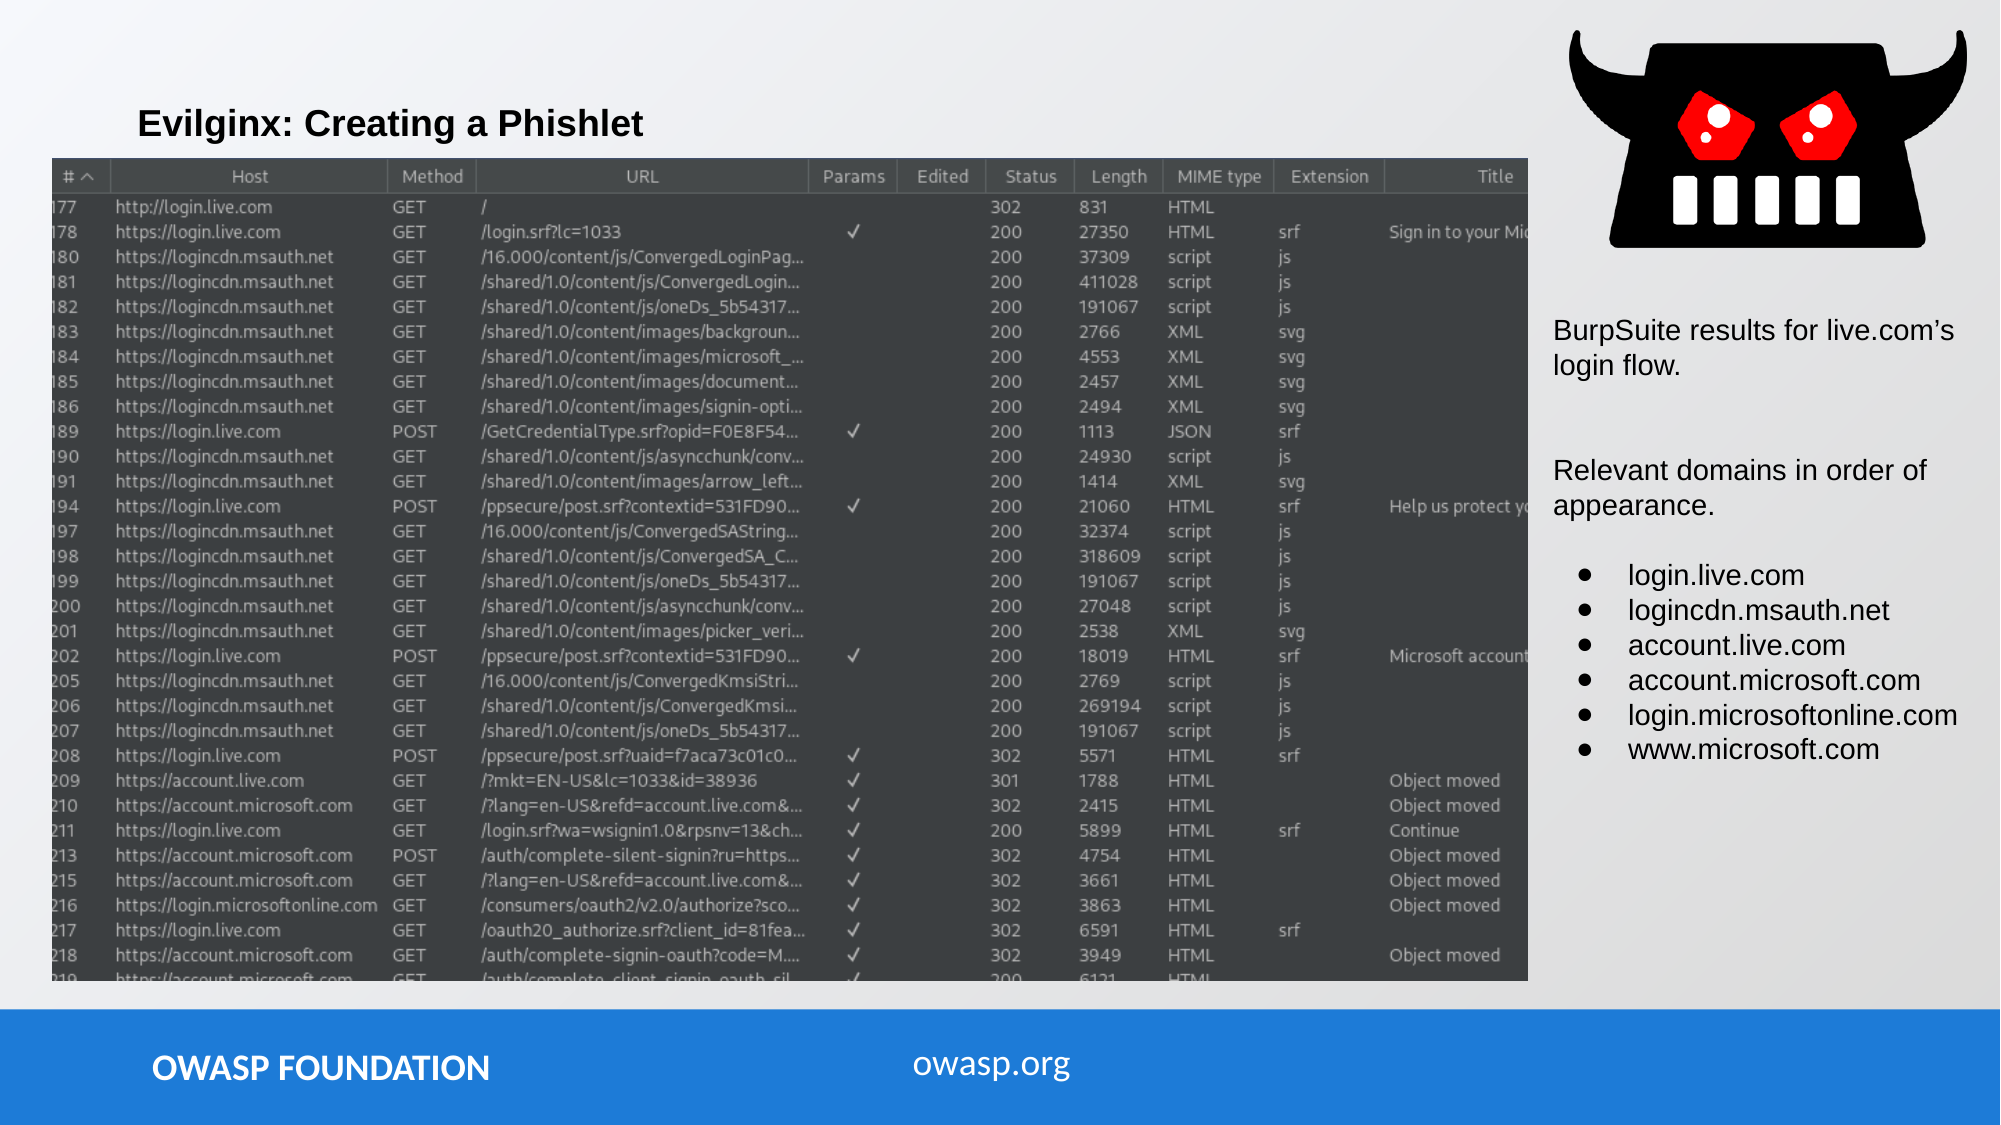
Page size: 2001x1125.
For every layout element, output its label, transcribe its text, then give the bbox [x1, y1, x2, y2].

picture [51, 158, 1528, 981]
title Evilginx: Creating a Phishlet [137, 35, 1567, 253]
picture [1569, 30, 1968, 249]
text_box BurpSuite results for live.com’s login flow. Relevant domains in order of appearance. login.live.com logincdn.msauth.net account.live.com account.microsoft.com login.microsoftonline.com www.microsoft.com [1538, 296, 1978, 781]
